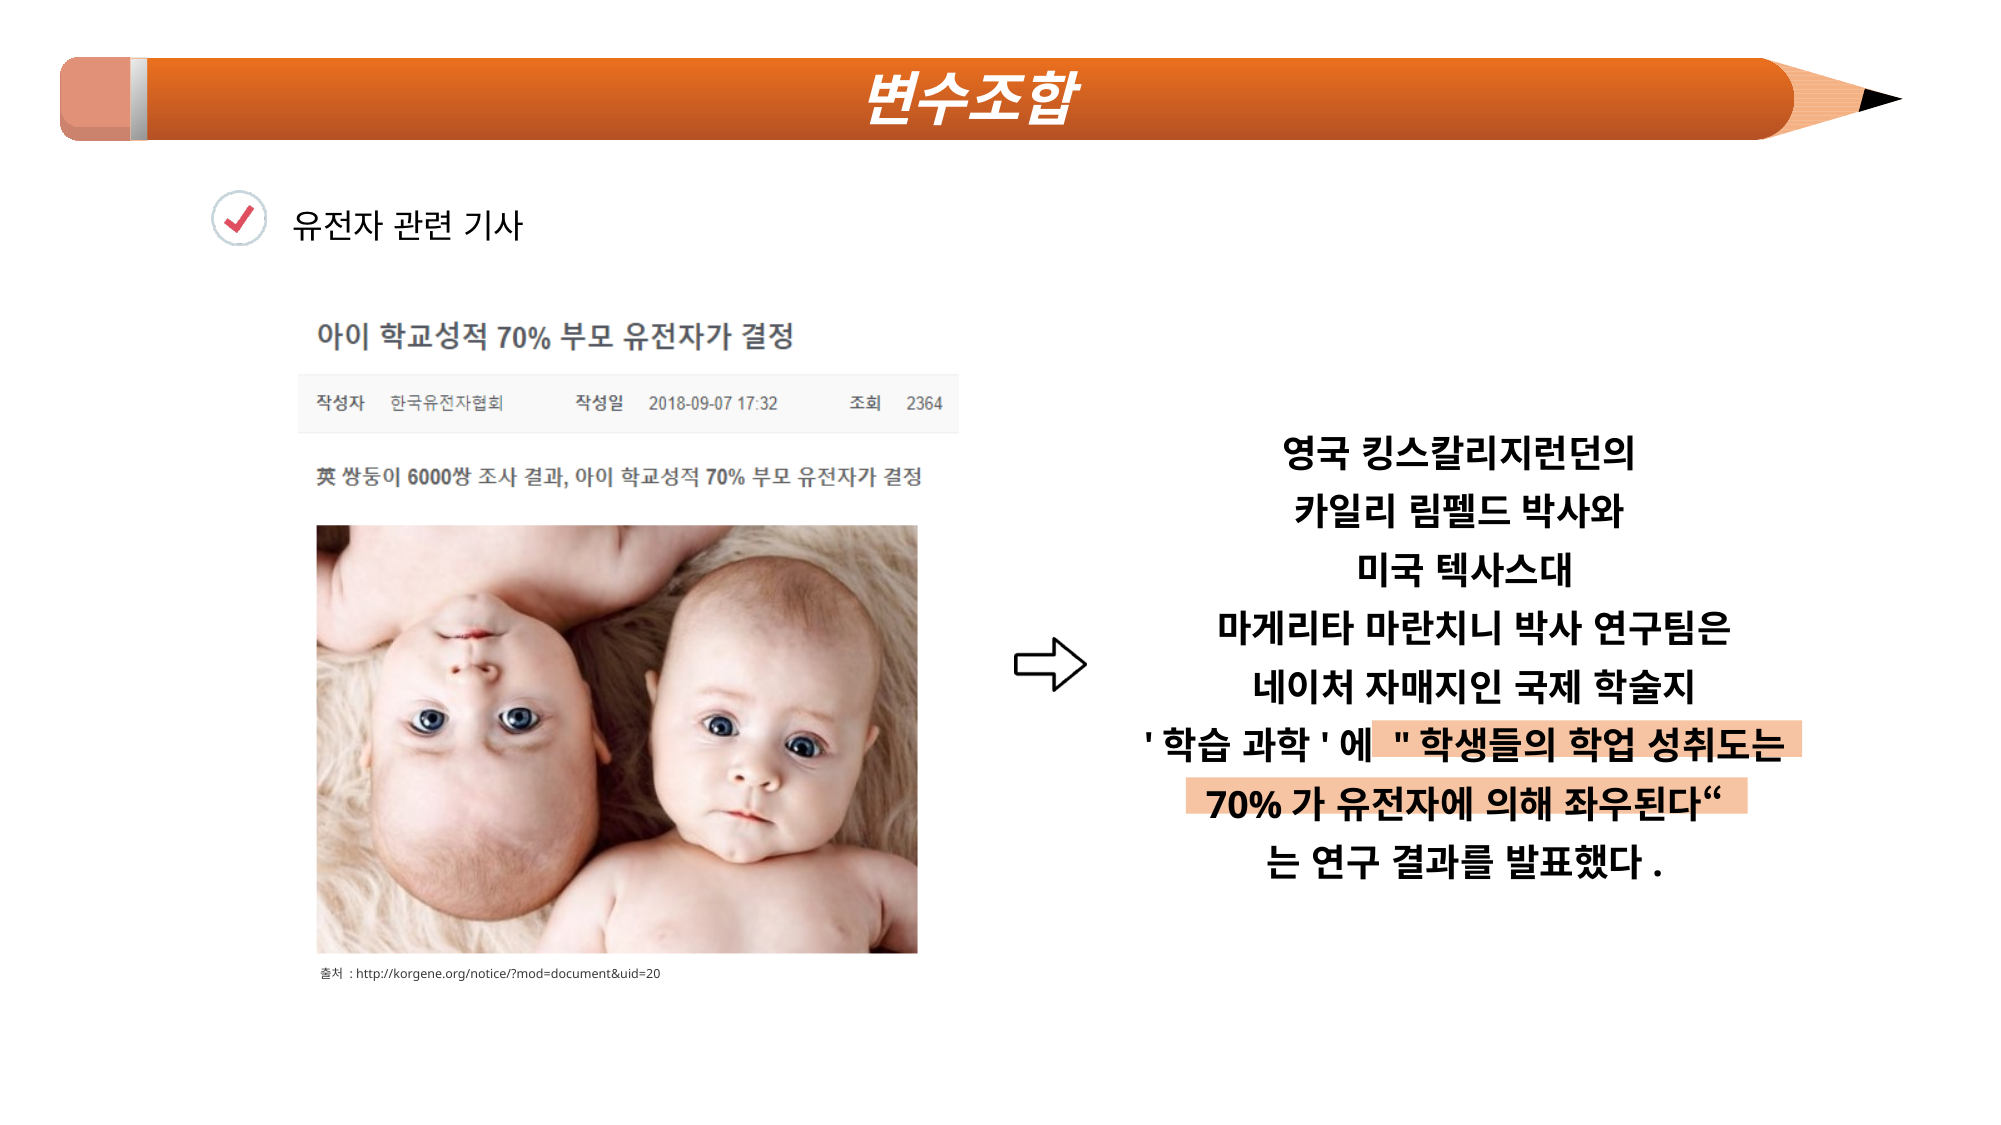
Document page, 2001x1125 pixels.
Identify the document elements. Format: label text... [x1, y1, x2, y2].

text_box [298, 306, 959, 989]
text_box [1105, 408, 1825, 943]
picture [211, 190, 268, 246]
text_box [50, 48, 1903, 167]
text_box 유전자 관련 기사 [258, 186, 560, 253]
picture [1014, 627, 1087, 701]
